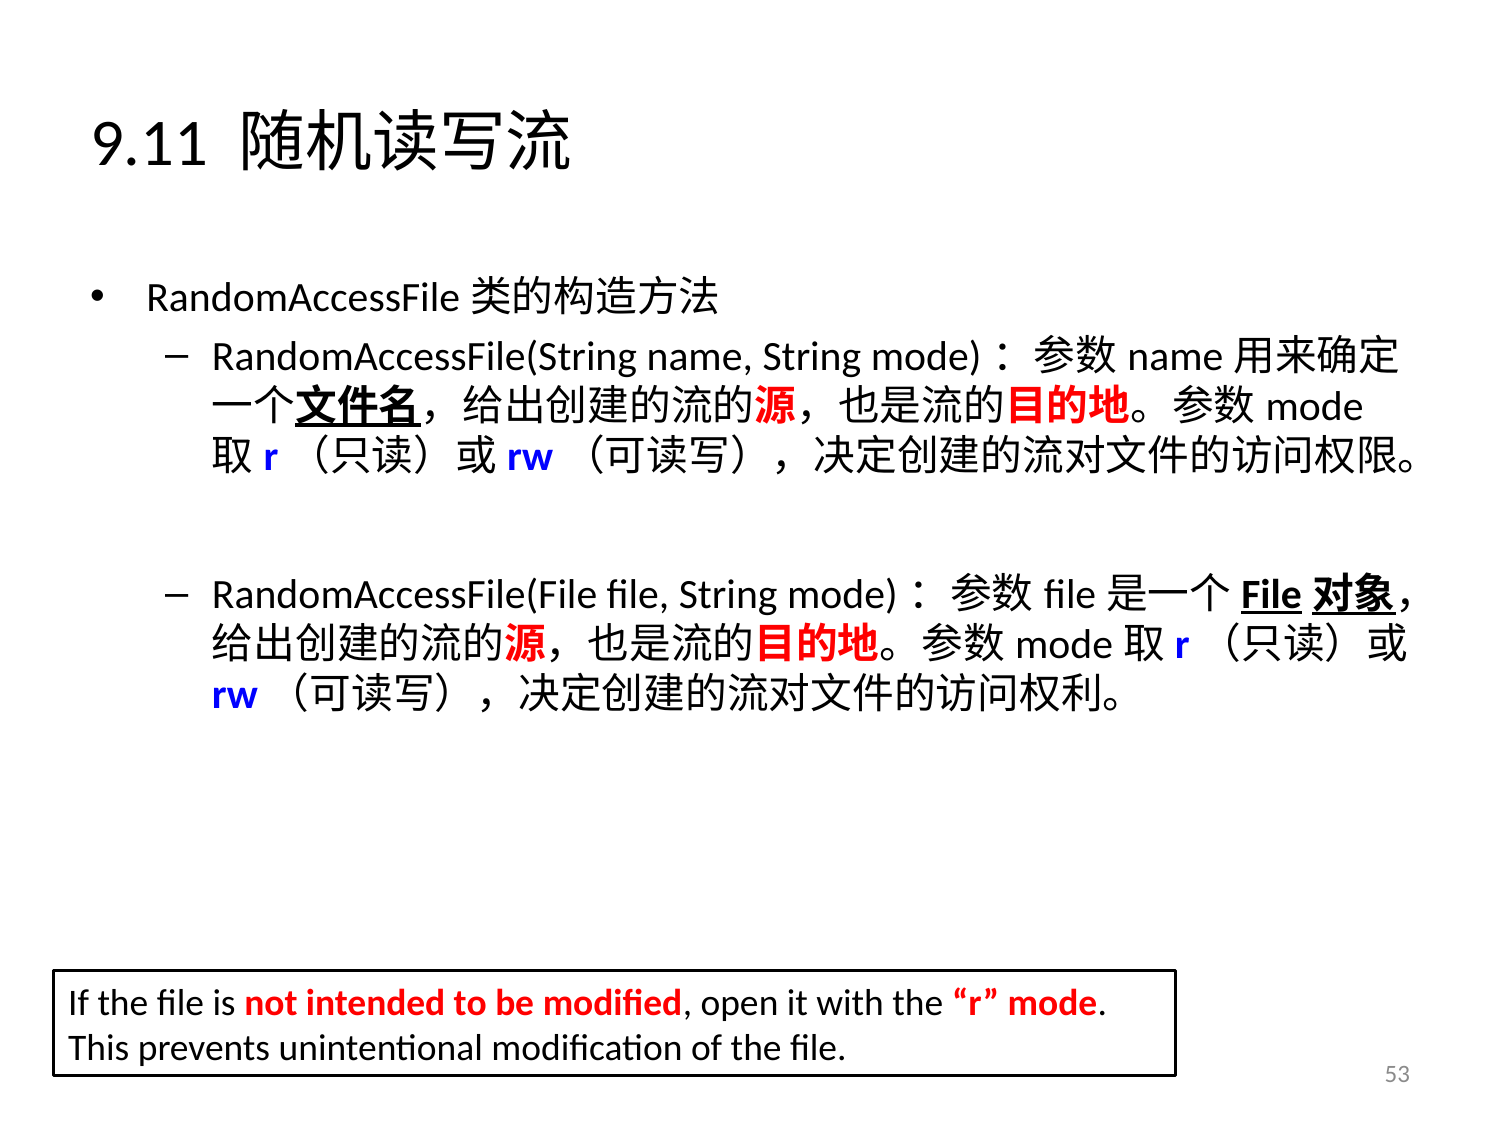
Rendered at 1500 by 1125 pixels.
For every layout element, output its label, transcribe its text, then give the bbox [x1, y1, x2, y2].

slide_number 53 [1074, 1042, 1425, 1103]
list RandomAccessFile类的构造方法 RandomAccessFile(String name, String mode)：参数name用来确定一个文件名，给出创建的流的源，也是流的目的地。参数mode取r（只读）或rw（可读写），决定创建的流对文件的访问权限。 RandomAccessFile(File file, String mode)：参数file是一个File对象，给出创建的流的源，也是流的目的地。参数mode取r（只读）或rw（可读写），决定创建的流对文件的访问权利。 [75, 262, 1425, 1005]
title 9.11 随机读写流 [75, 45, 1425, 233]
text_box If the file is not intended to be modified, open it with the “r” mode. This prevents unintentional modification of the file. [53, 970, 1176, 1076]
